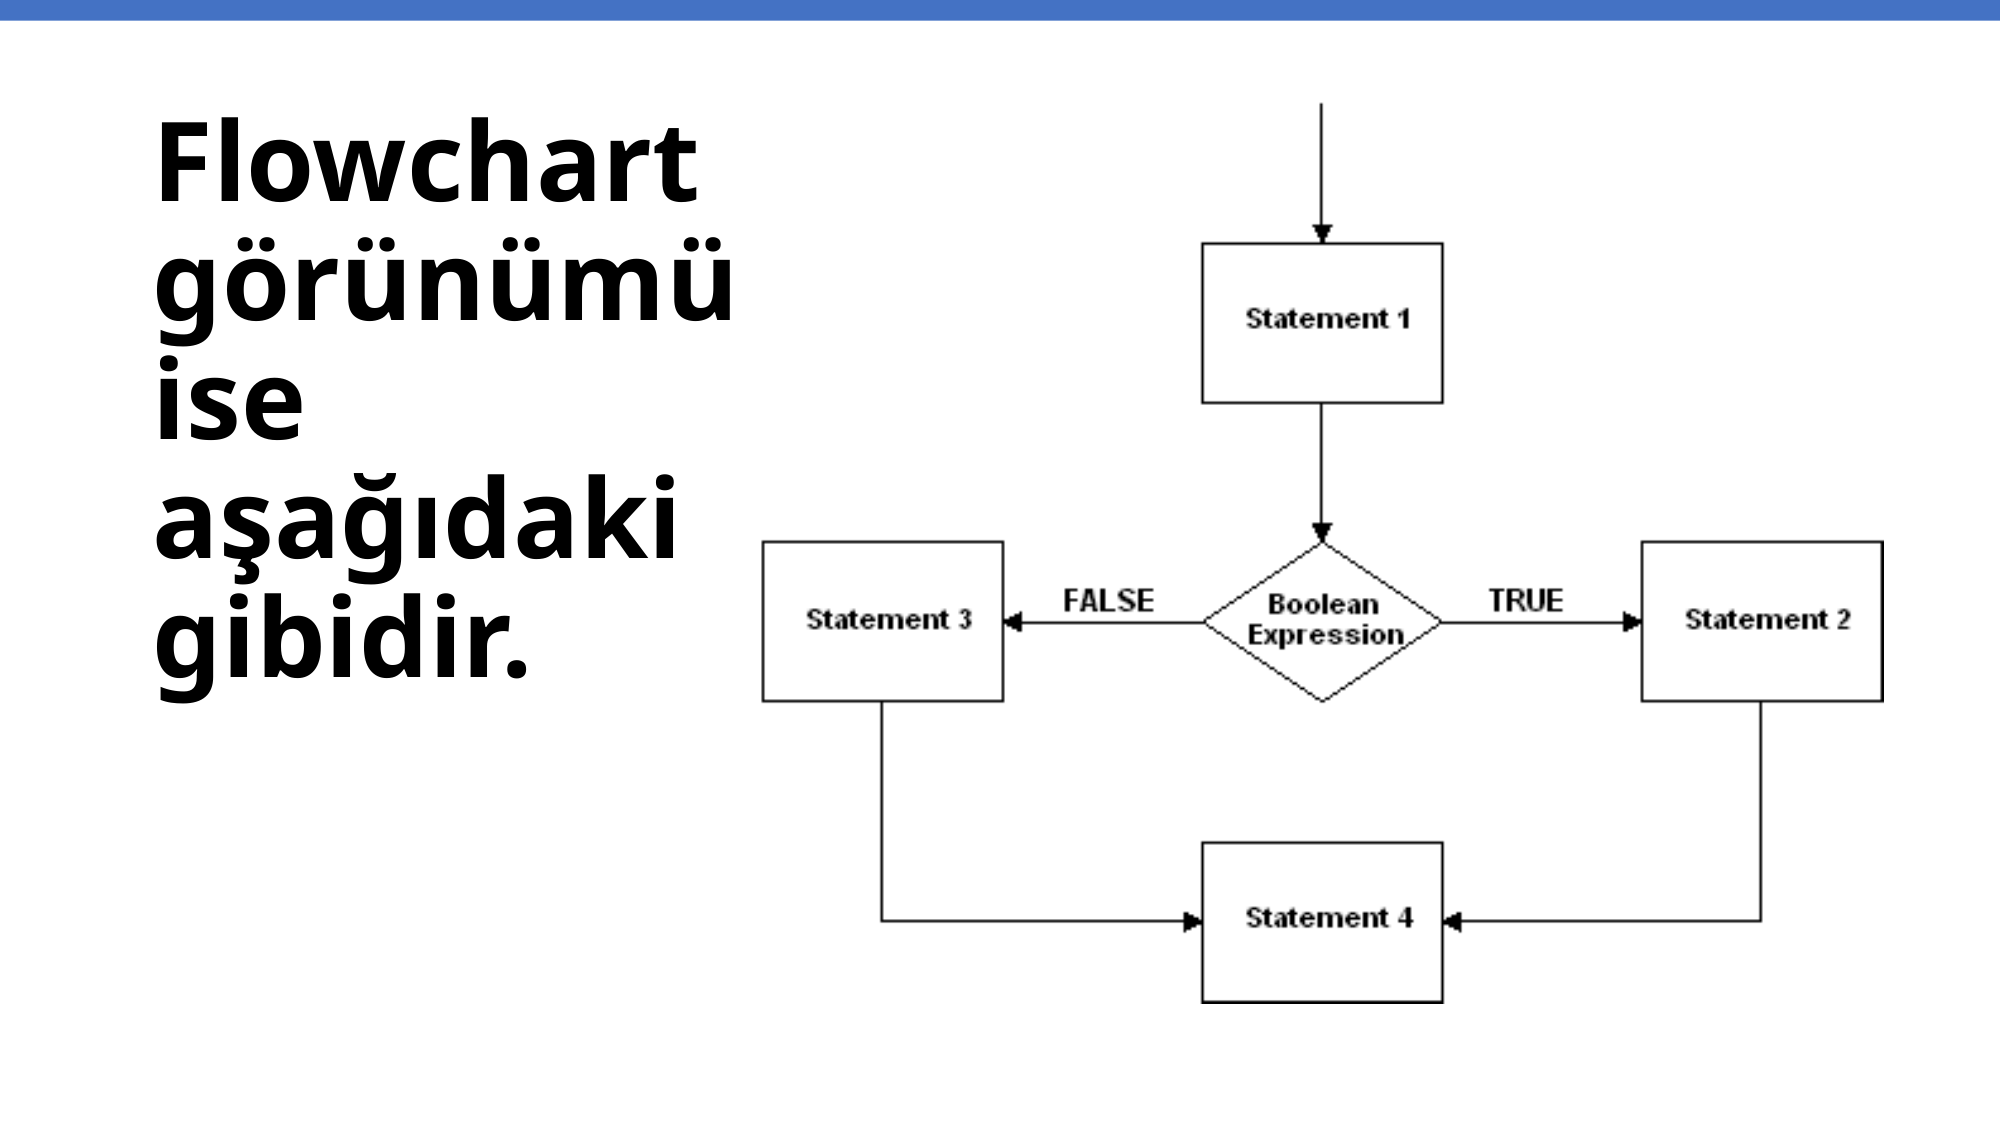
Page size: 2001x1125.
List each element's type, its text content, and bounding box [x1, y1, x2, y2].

text_box [0, 0, 2000, 21]
picture [760, 99, 1884, 1004]
title Flowchart görünümü ise aşağıdaki gibidir. [138, 95, 757, 710]
